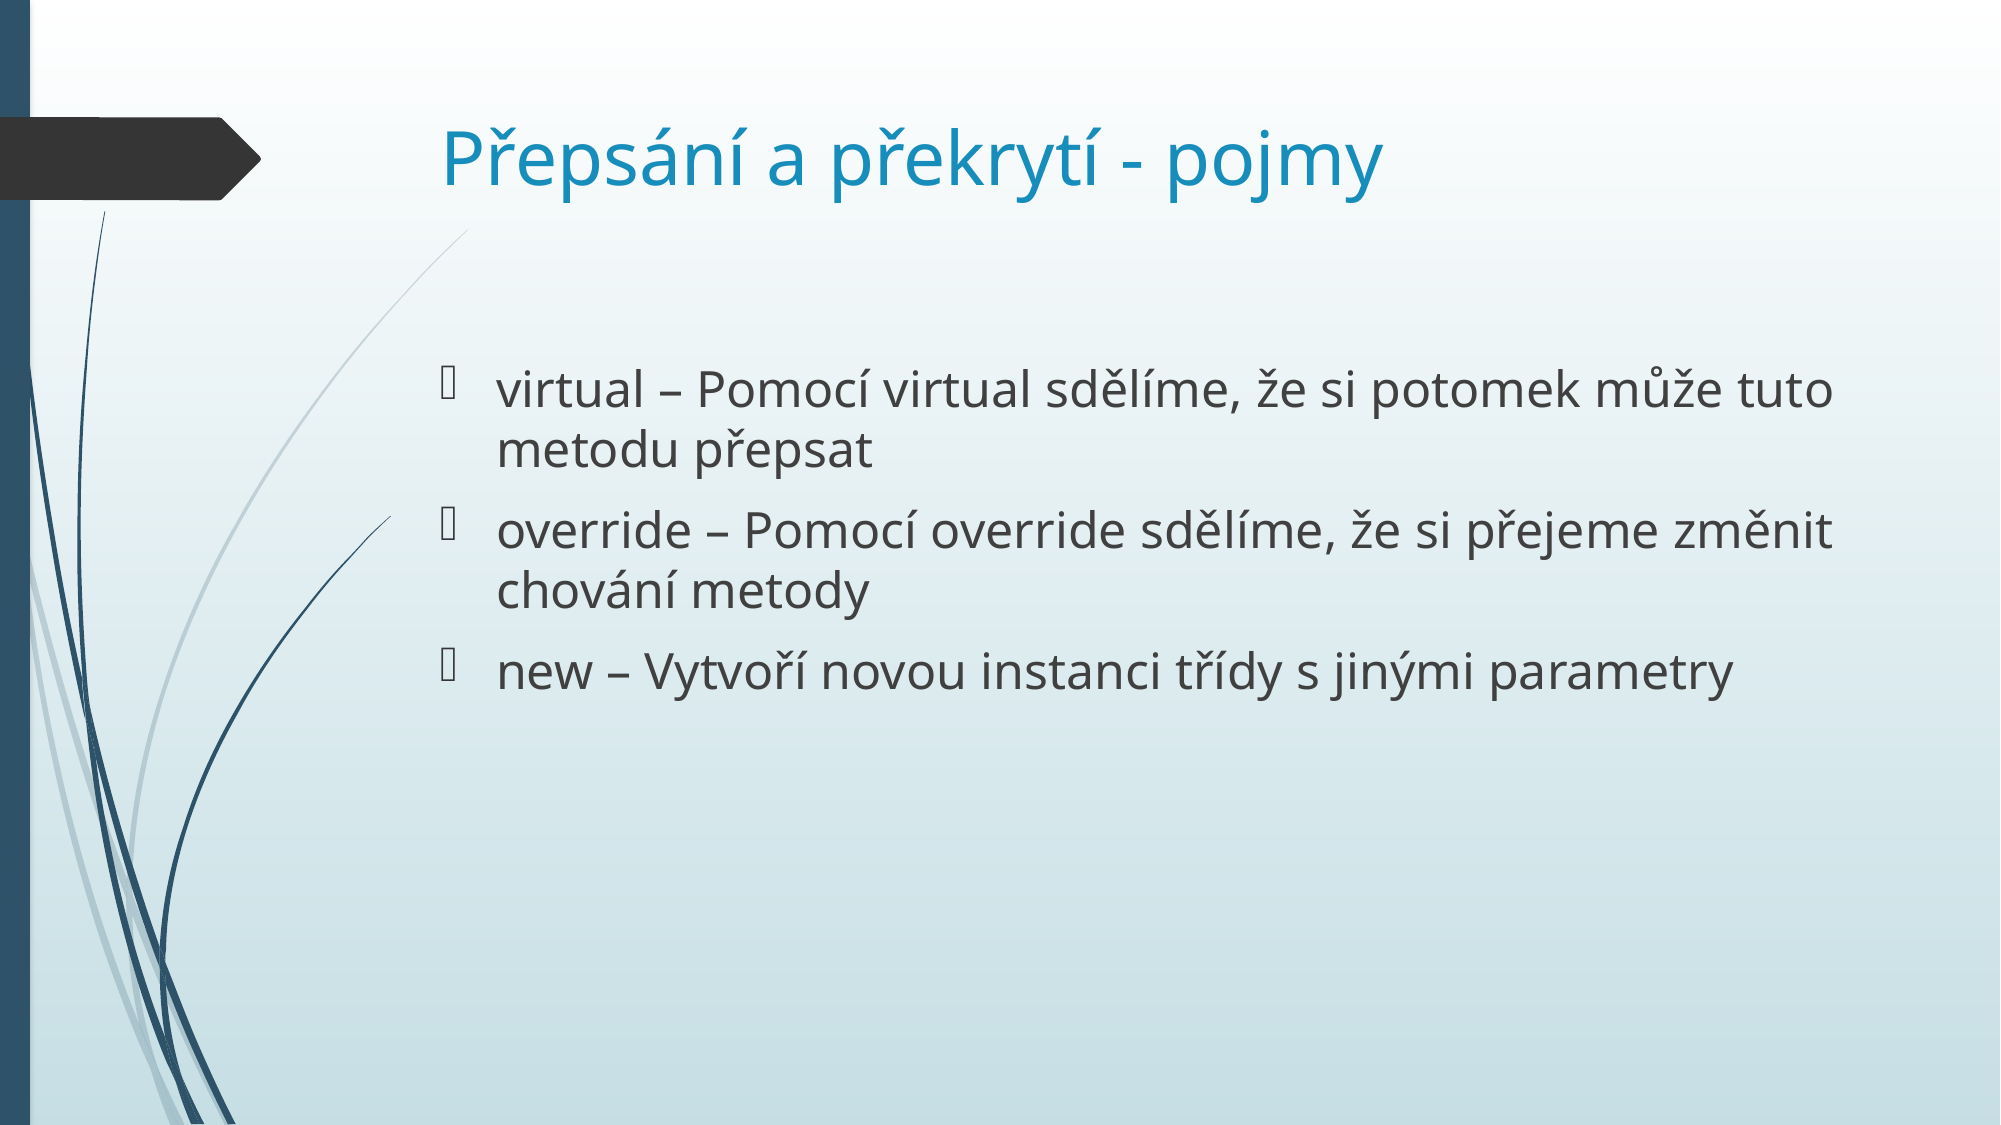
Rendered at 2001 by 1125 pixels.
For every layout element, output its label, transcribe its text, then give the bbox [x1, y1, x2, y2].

list virtual – Pomocí virtual sdělíme, že si potomek může tuto metodu přepsat override – Pomocí override sdělíme, že si přejeme změnit chování metody new – Vytvoří novou instanci třídy s jinými parametry [424, 350, 1888, 970]
title Přepsání a překrytí - pojmy [425, 102, 1888, 313]
